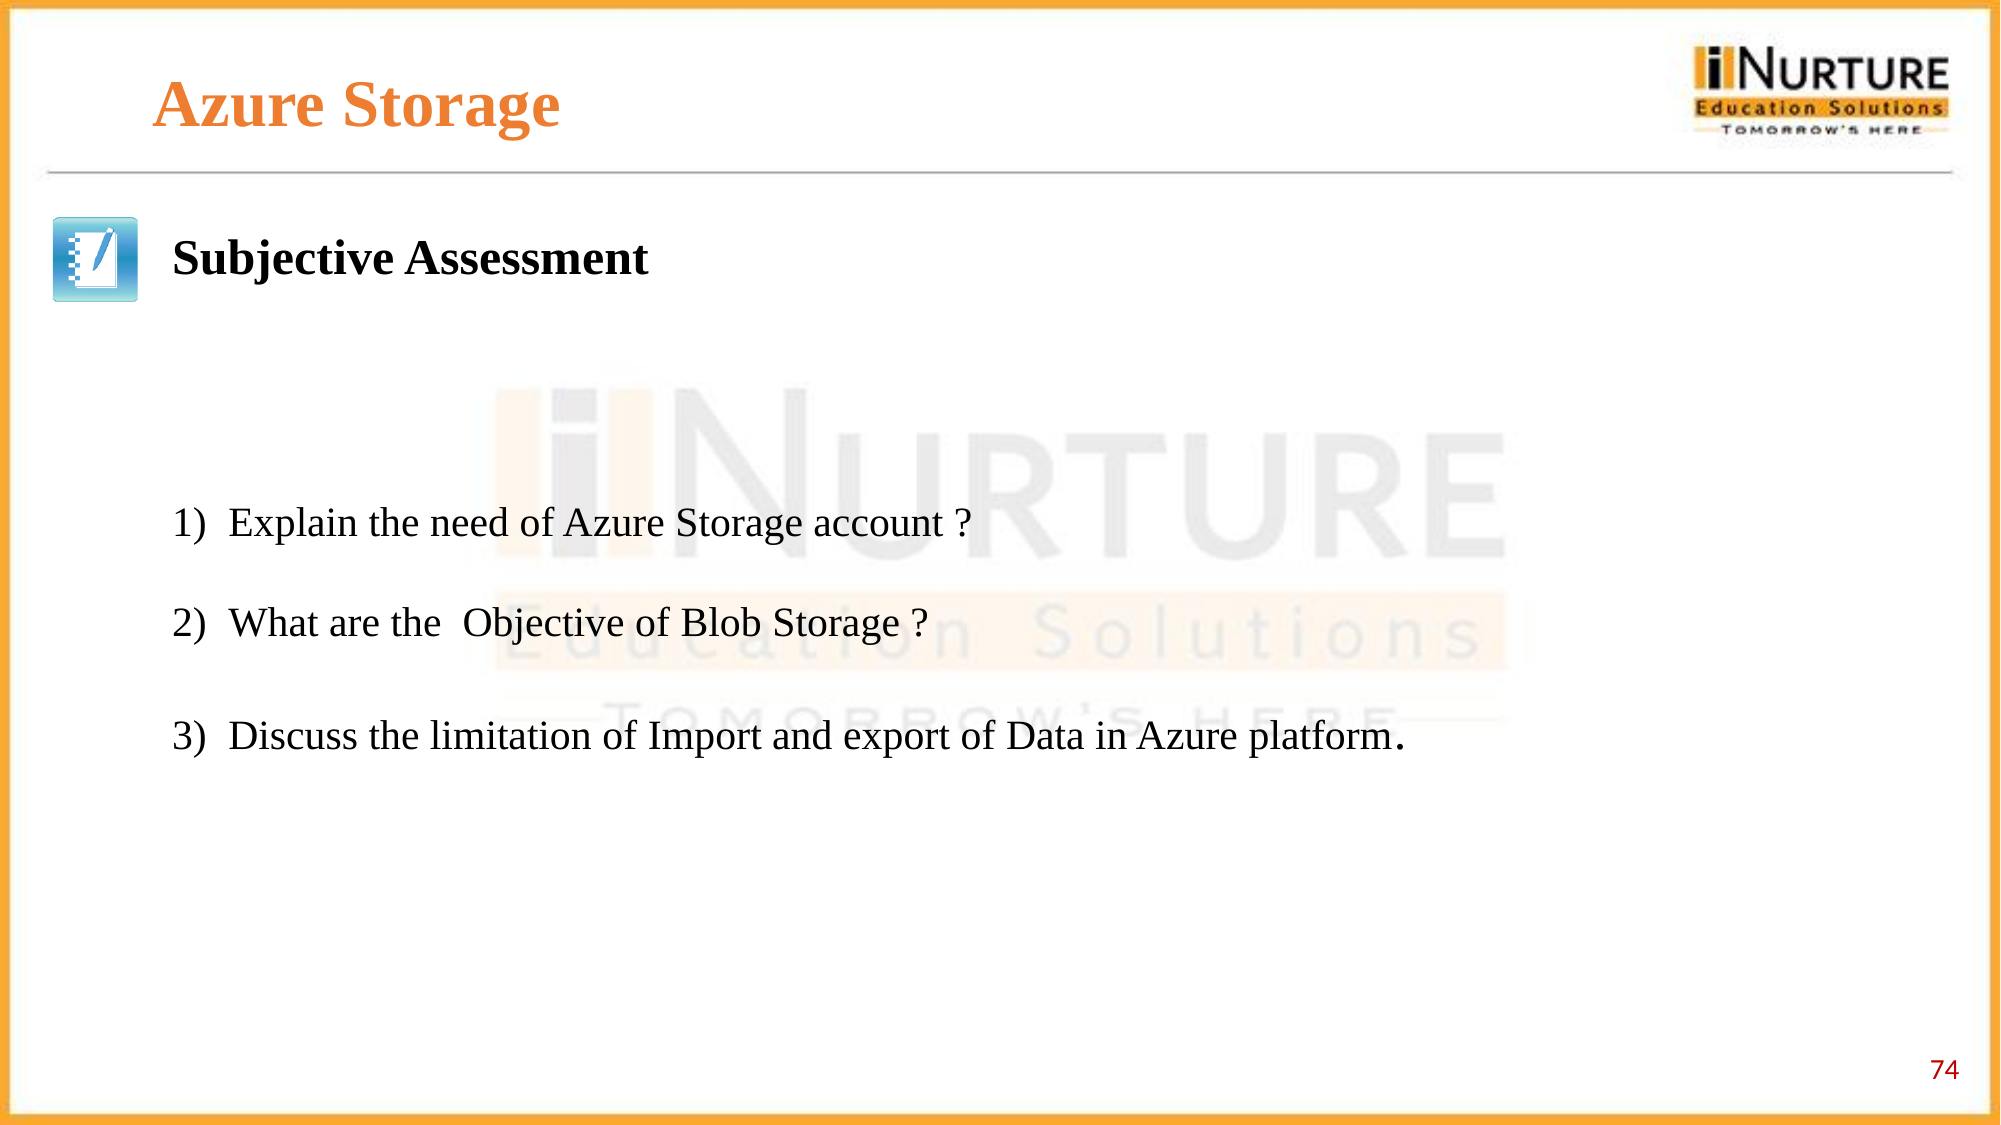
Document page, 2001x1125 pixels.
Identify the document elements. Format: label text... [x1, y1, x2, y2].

picture [0, 0, 2001, 1125]
text_box Subjective Assessment [157, 212, 1763, 304]
title Azure Storage [137, 59, 787, 150]
slide_number ‹#› [1840, 1042, 1975, 1103]
text_box Explain the need of Azure Storage account ? What are the Objective of Blob Storage ? Discuss the limitation of Import and export of Data in Azure platform. [157, 461, 1873, 767]
